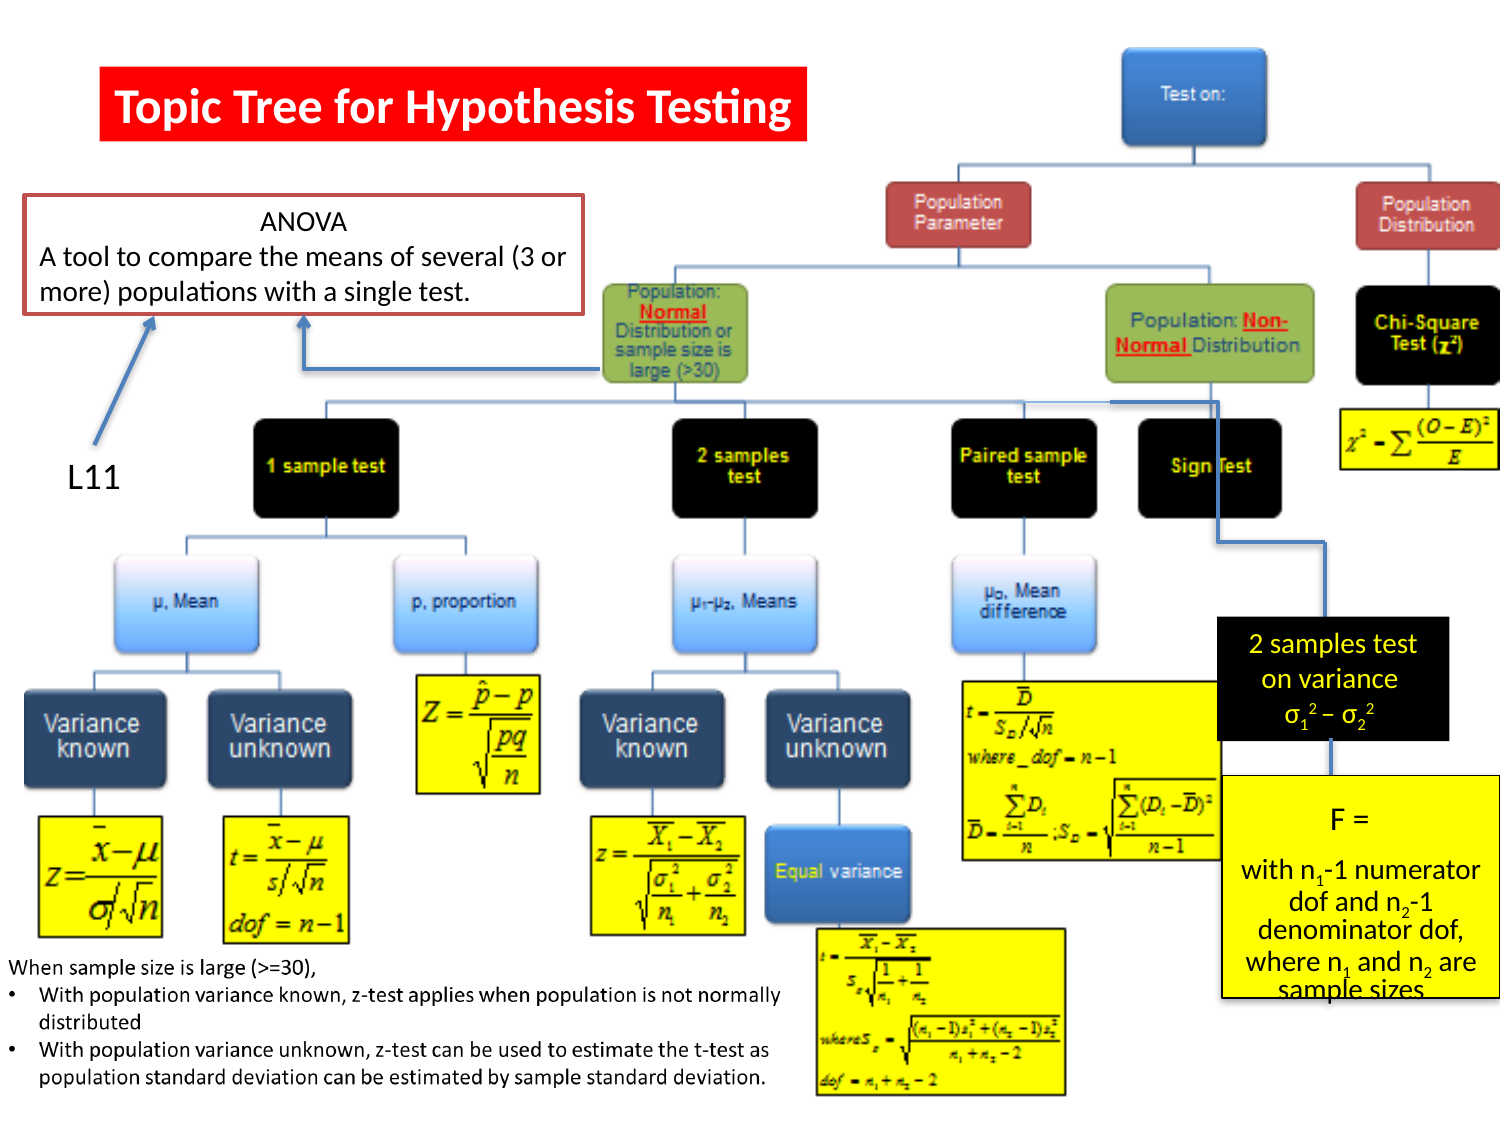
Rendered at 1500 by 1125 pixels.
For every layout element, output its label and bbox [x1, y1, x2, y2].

text_box [95, 315, 155, 446]
text_box [0, 47, 1500, 1123]
text_box [1110, 401, 1326, 542]
